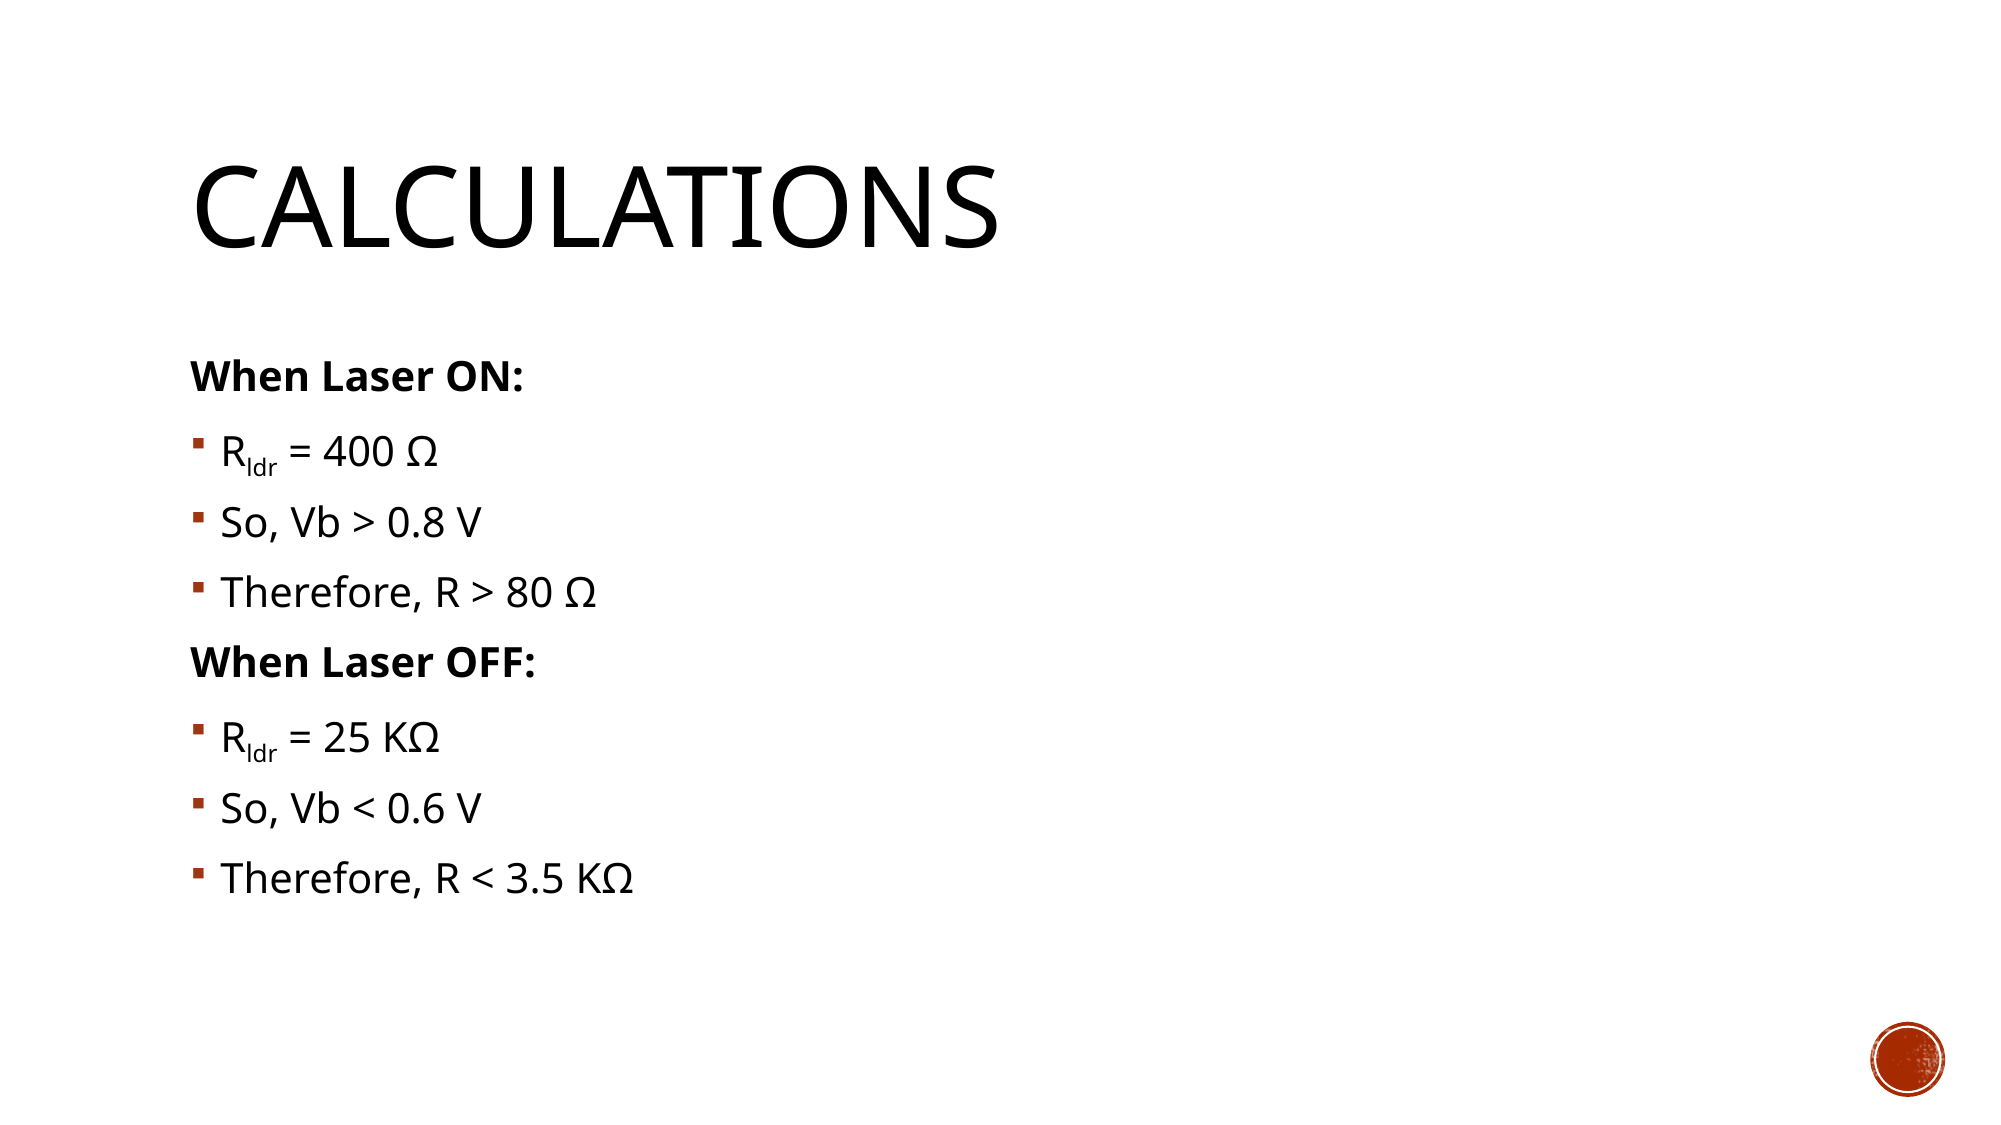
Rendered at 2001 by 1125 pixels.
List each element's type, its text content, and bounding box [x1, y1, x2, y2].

title calculations [175, 79, 1826, 344]
list When Laser ON: Rldr = 400 Ω So, Vb > 0.8 V Therefore, R > 80 Ω When Laser OFF: Rldr = 25 KΩ So, Vb < 0.6 V Therefore, R < 3.5 KΩ [175, 348, 1826, 1013]
